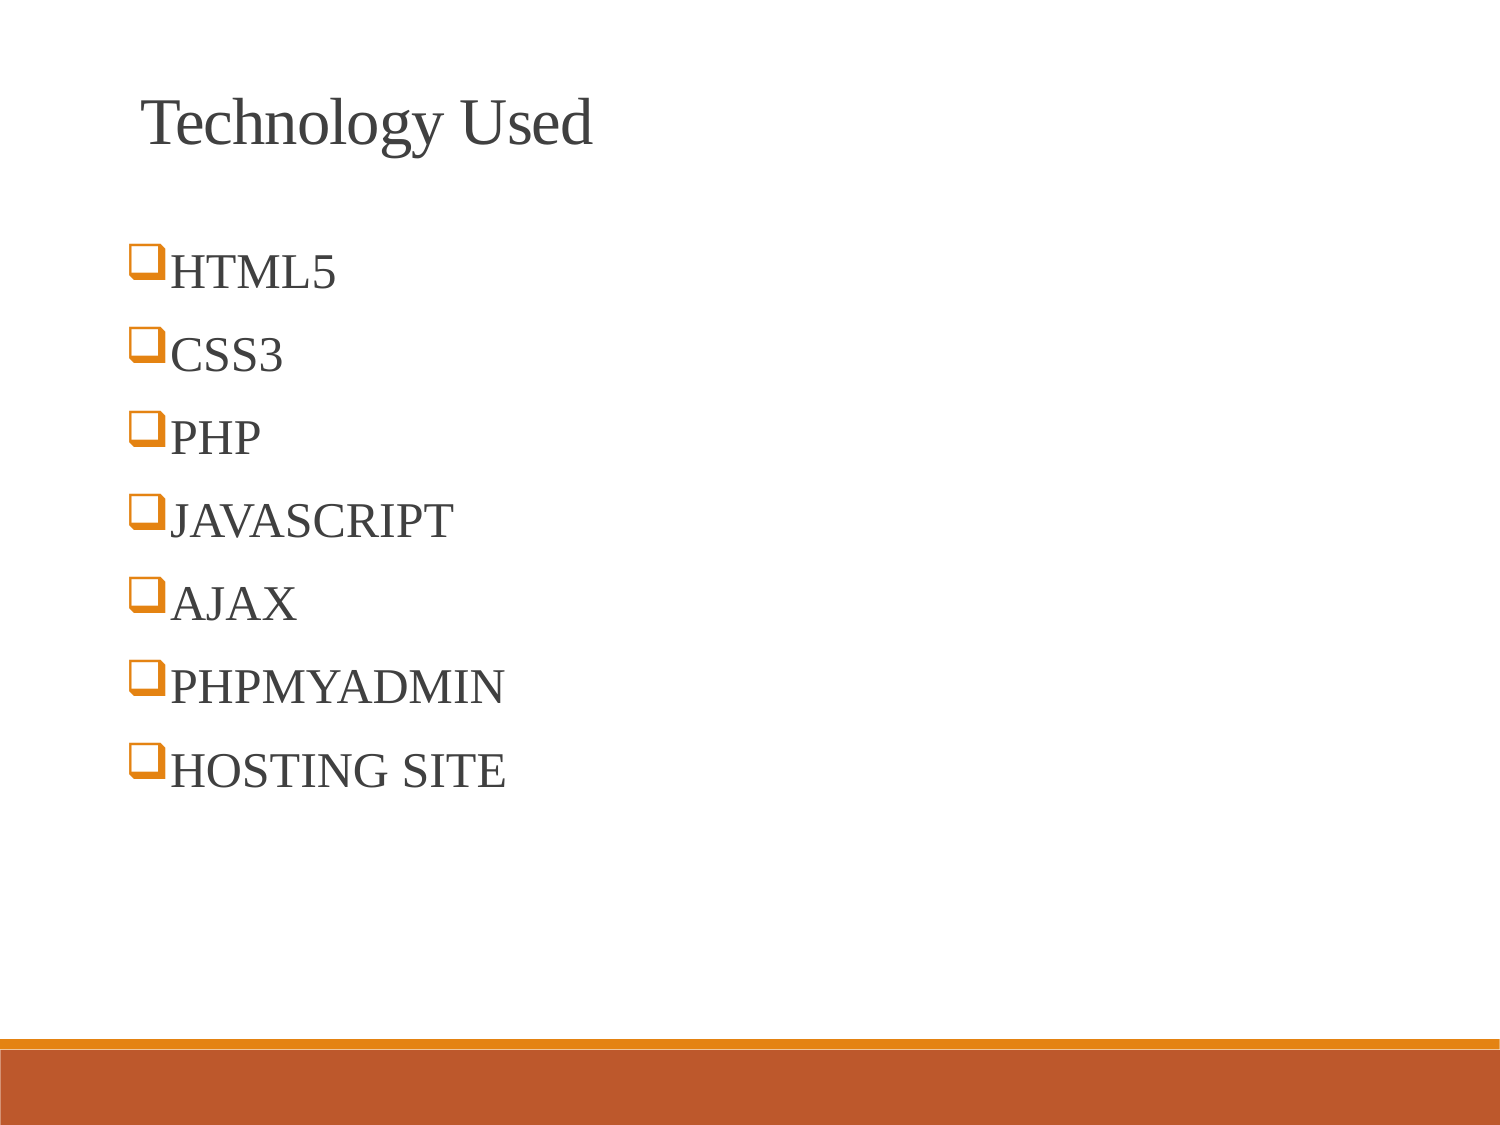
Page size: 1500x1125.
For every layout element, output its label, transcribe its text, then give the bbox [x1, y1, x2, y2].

list HTML5 CSS3 PHP JAVASCRIPT AJAX PHPMYADMIN HOSTING SITE [125, 237, 1388, 960]
title Technology Used [125, 75, 1388, 166]
